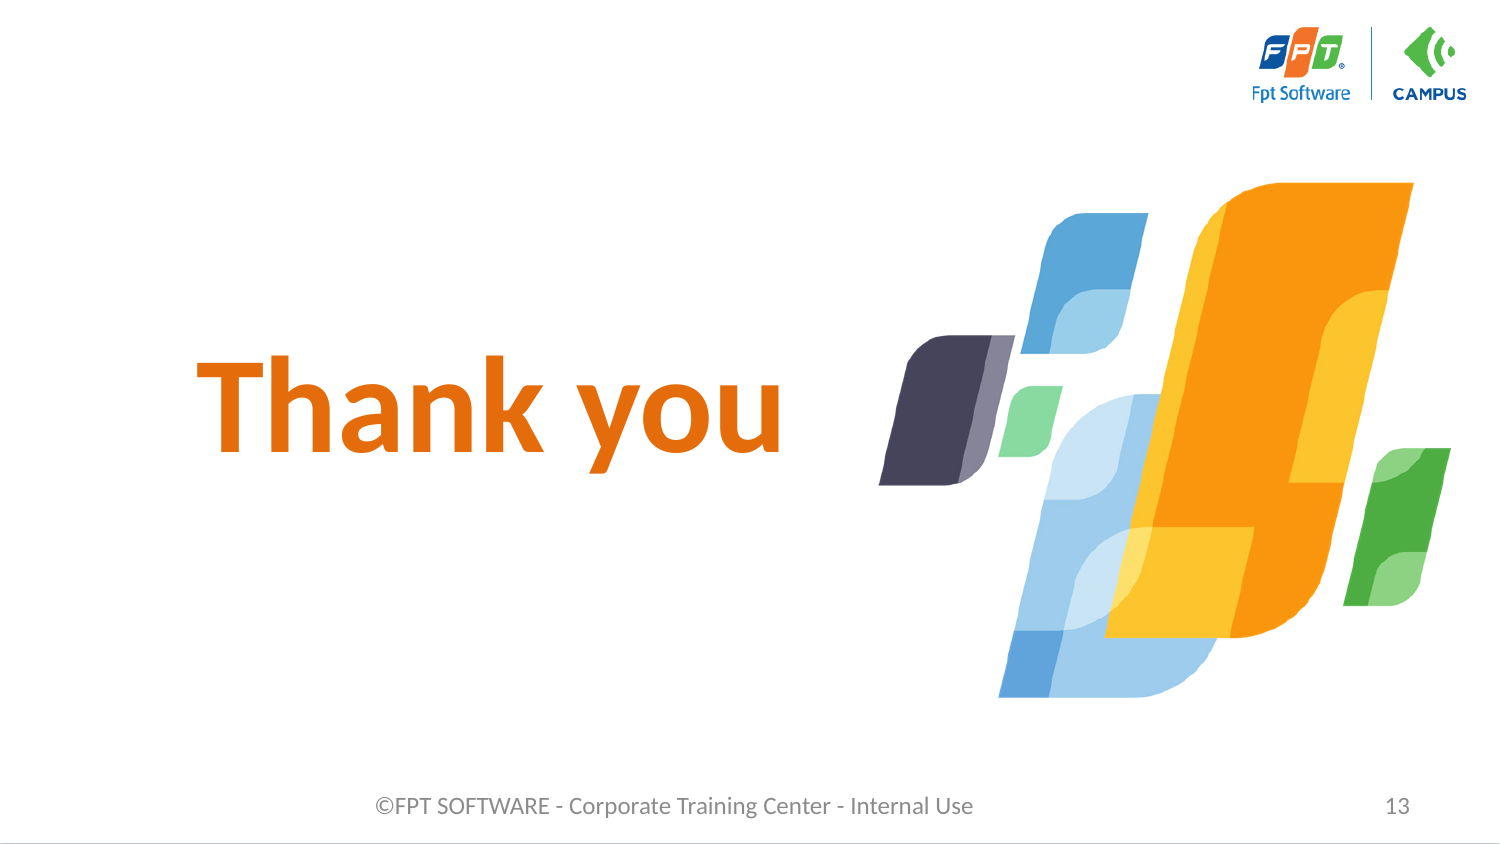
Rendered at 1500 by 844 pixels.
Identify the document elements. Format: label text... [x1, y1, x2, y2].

picture [0, 0, 1500, 844]
slide_number 13 [1074, 782, 1425, 827]
footer ©FPT SOFTWARE - Corporate Training Center - Internal Use [306, 782, 1043, 827]
title Thank you [72, 341, 912, 453]
